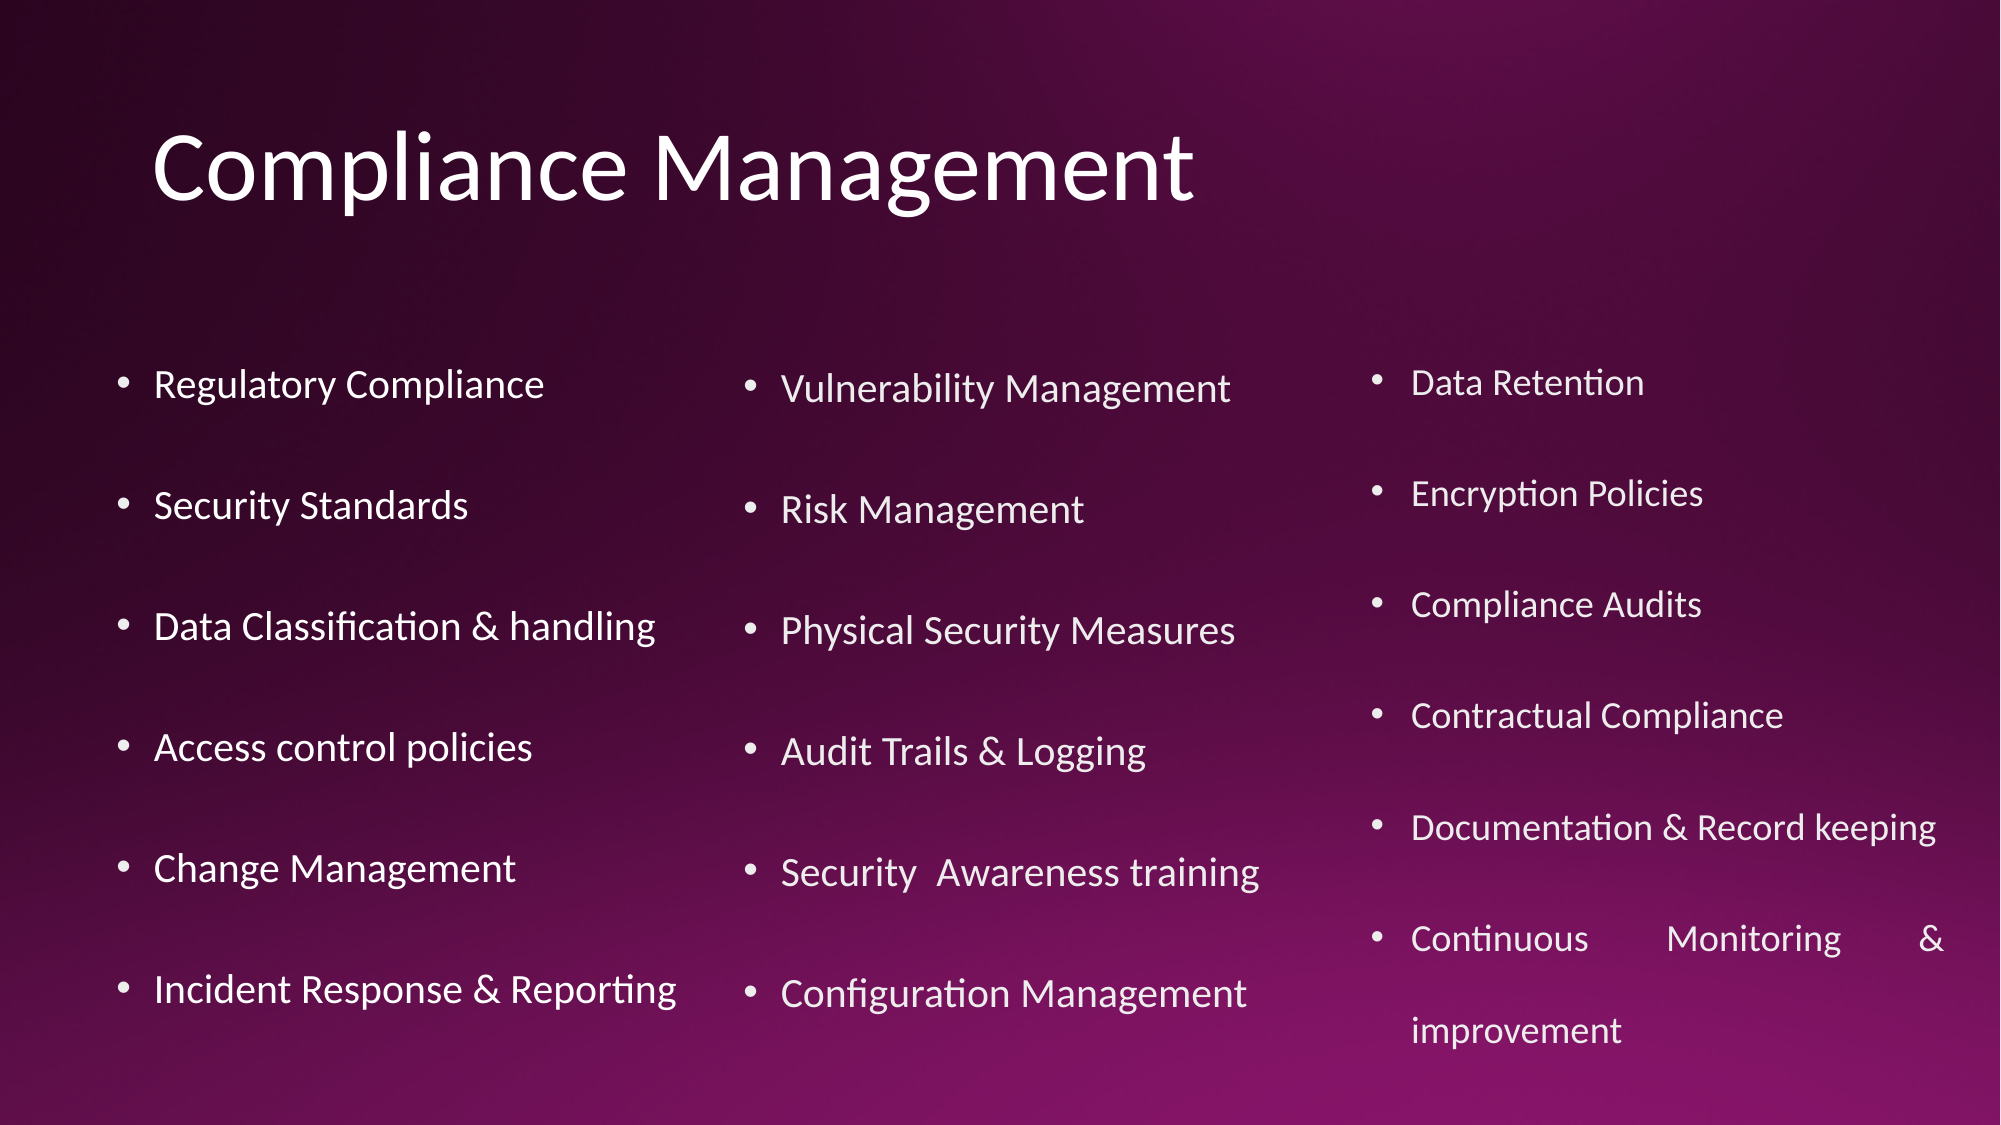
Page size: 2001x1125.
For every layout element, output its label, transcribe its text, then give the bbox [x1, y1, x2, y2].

title Compliance Management [137, 59, 1256, 278]
picture [0, 0, 2001, 1125]
text_box Vulnerability Management Risk Management Physical Security Measures Audit Trails & Logging Security Awareness training Configuration Management [728, 303, 1334, 1092]
list Regulatory Compliance Security Standards Data Classification & handling Access control policies Change Management Incident Response & Reporting [101, 299, 706, 1088]
text_box Data Retention Encryption Policies Compliance Audits Contractual Compliance Documentation & Record keeping Continuous Monitoring & improvement [1355, 303, 1961, 1092]
